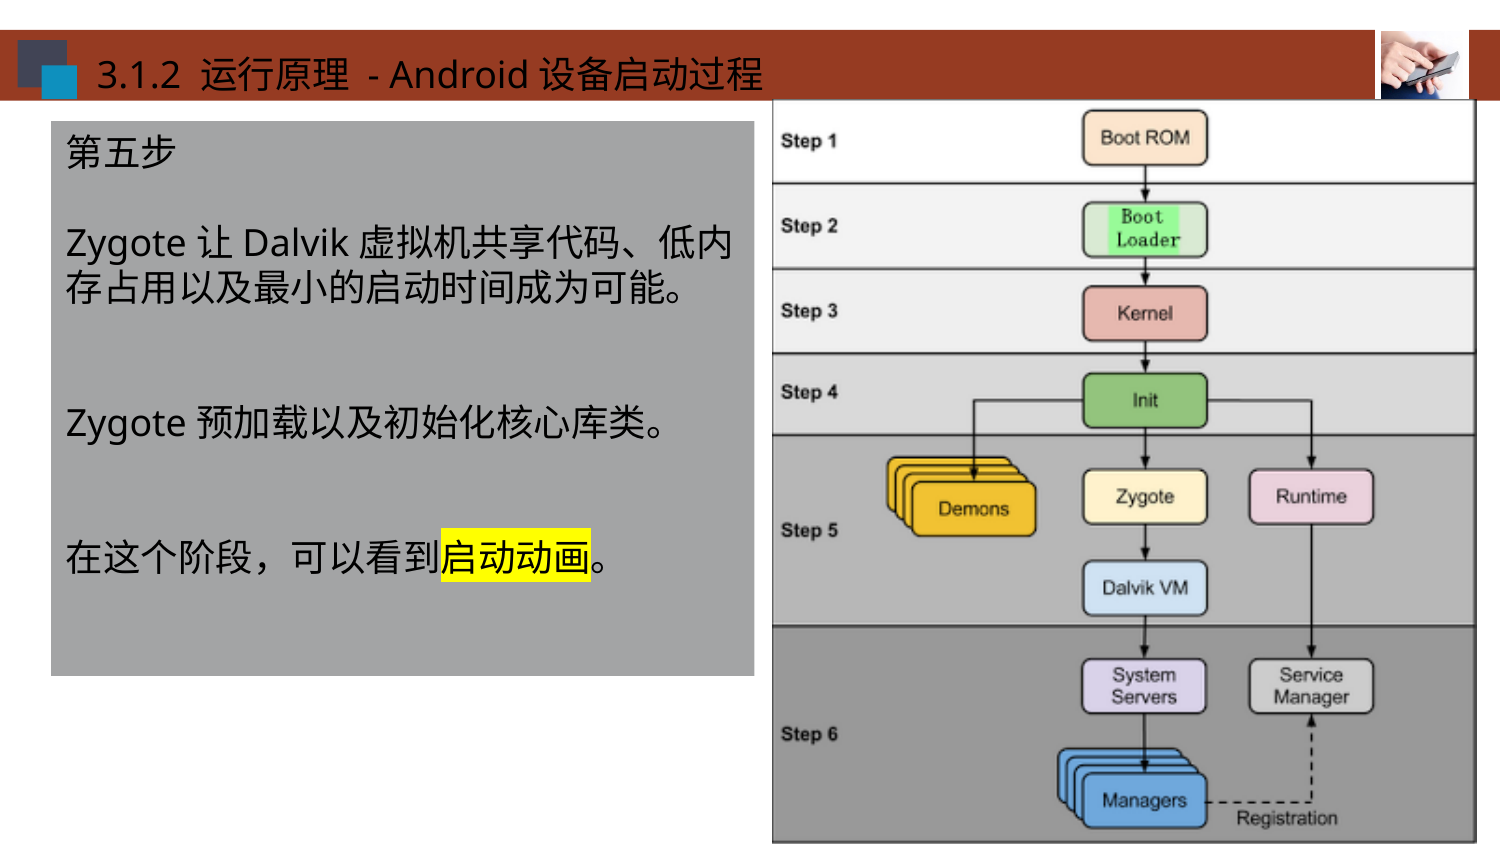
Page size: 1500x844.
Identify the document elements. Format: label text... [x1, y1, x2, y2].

text_box 第五步 Zygote让Dalvik虚拟机共享代码、低内存占用以及最小的启动时间成为可能。 Zygote预加载以及初始化核心库类。 在这个阶段，可以看到启动动画。 [51, 121, 755, 676]
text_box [17, 40, 77, 100]
text_box 3.1.2 运行原理 - Android设备启动过程 [82, 43, 779, 104]
picture [772, 31, 1477, 844]
